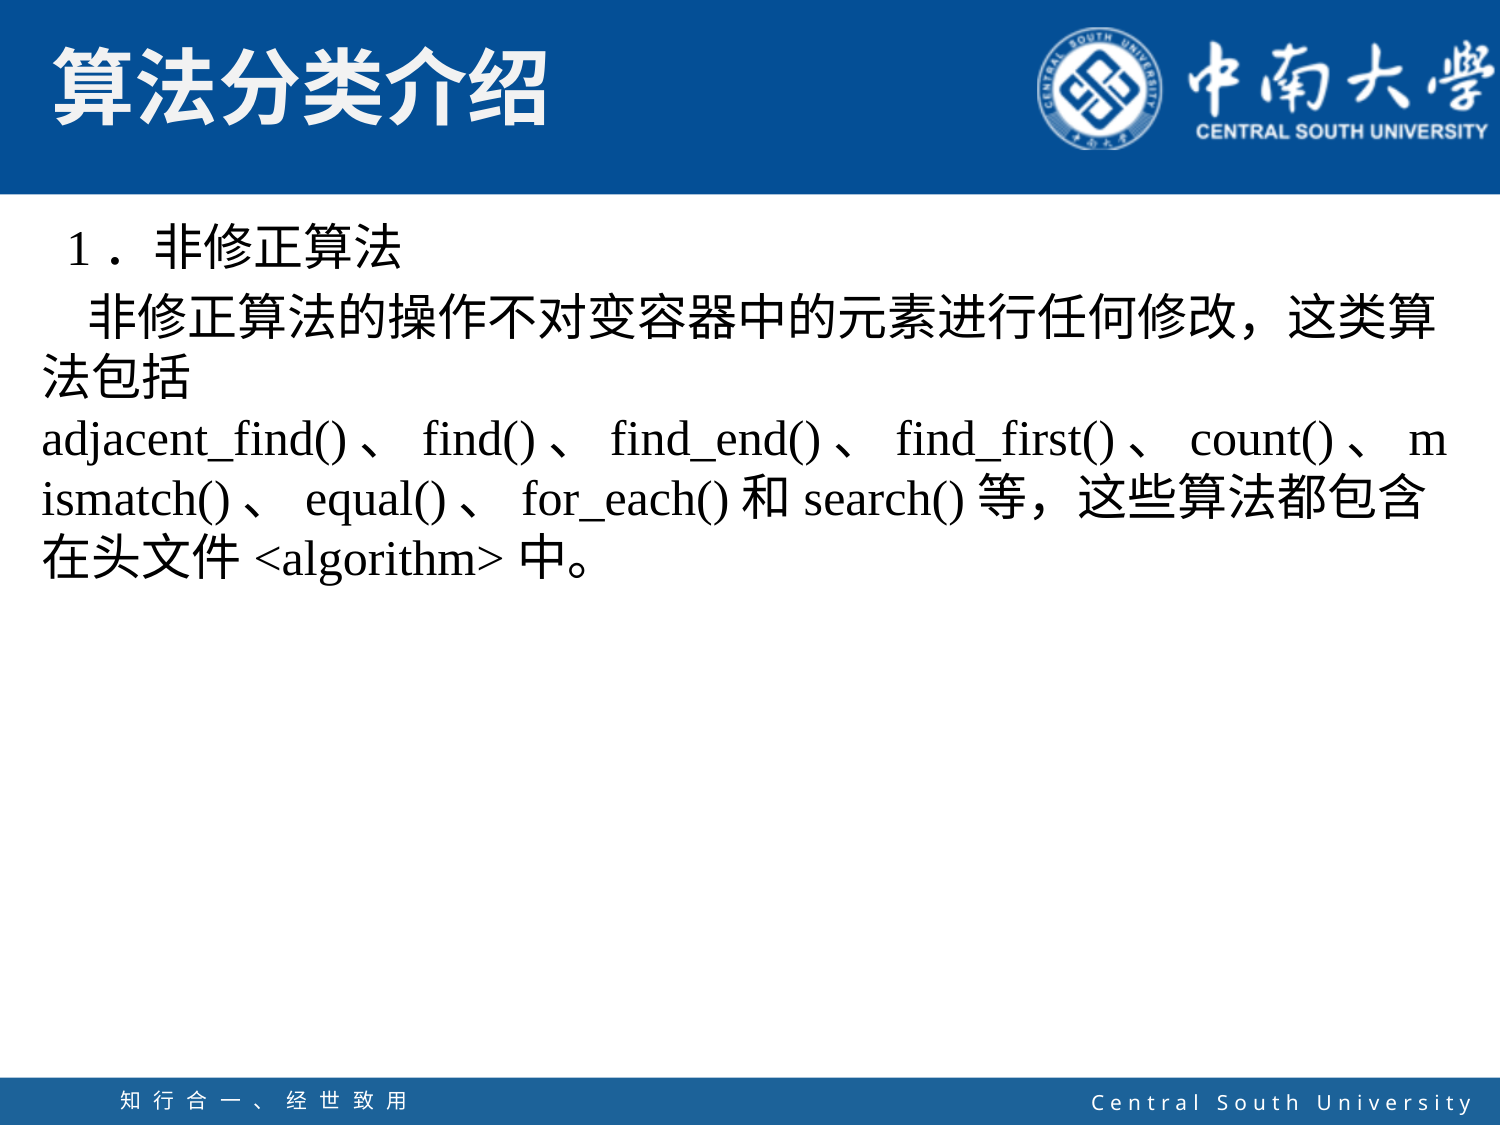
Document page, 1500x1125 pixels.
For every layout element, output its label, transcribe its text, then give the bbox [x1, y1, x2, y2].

text_box Central South University [1076, 1082, 1486, 1123]
text_box 知行合一、经世致用 [105, 1080, 423, 1120]
picture [1030, 25, 1500, 155]
text_box 1．非修正算法 非修正算法的操作不对变容器中的元素进行任何修改，这类算法包括adjacent_find()、find()、find_end()、find_first()、count()、mismatch()、equal()、for_each()和search()等，这些算法都包含在头文件<algorithm>中。 [26, 208, 1474, 544]
text_box [0, 1077, 1500, 1125]
